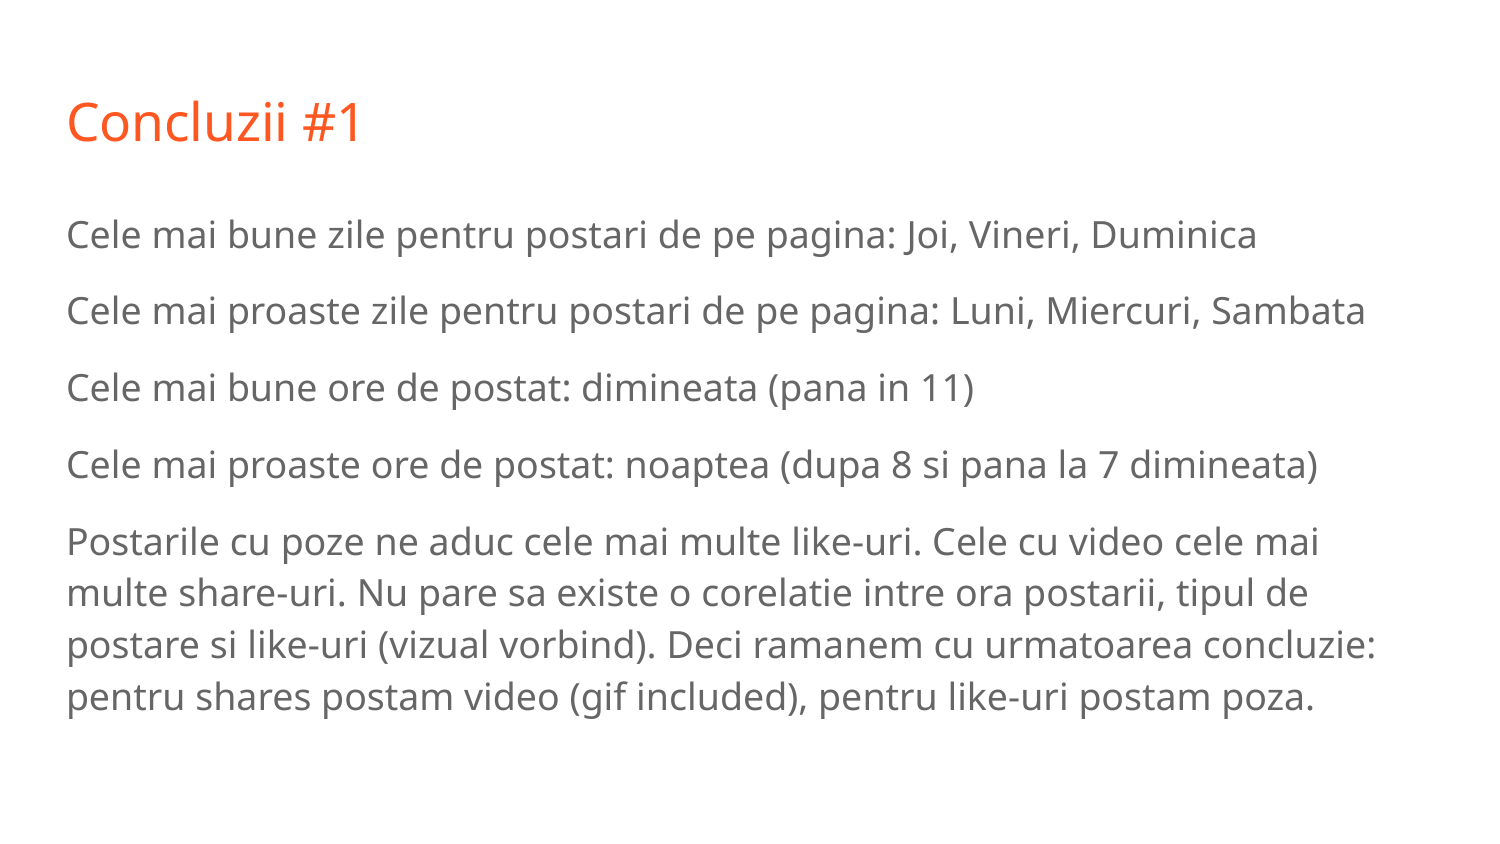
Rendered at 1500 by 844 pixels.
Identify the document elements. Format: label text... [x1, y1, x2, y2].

list Cele mai bune zile pentru postari de pe pagina: Joi, Vineri, Duminica Cele mai proaste zile pentru postari de pe pagina: Luni, Miercuri, Sambata Cele mai bune ore de postat: dimineata (pana in 11) Cele mai proaste ore de postat: noaptea (dupa 8 si pana la 7 dimineata) Postarile cu poze ne aduc cele mai multe like-uri. Cele cu video cele mai multe share-uri. Nu pare sa existe o corelatie intre ora postarii, tipul de postare si like-uri (vizual vorbind). Deci ramanem cu urmatoarea concluzie: pentru shares postam video (gif included), pentru like-uri postam poza. [51, 189, 1449, 750]
title Concluzii #1 [51, 72, 1449, 167]
